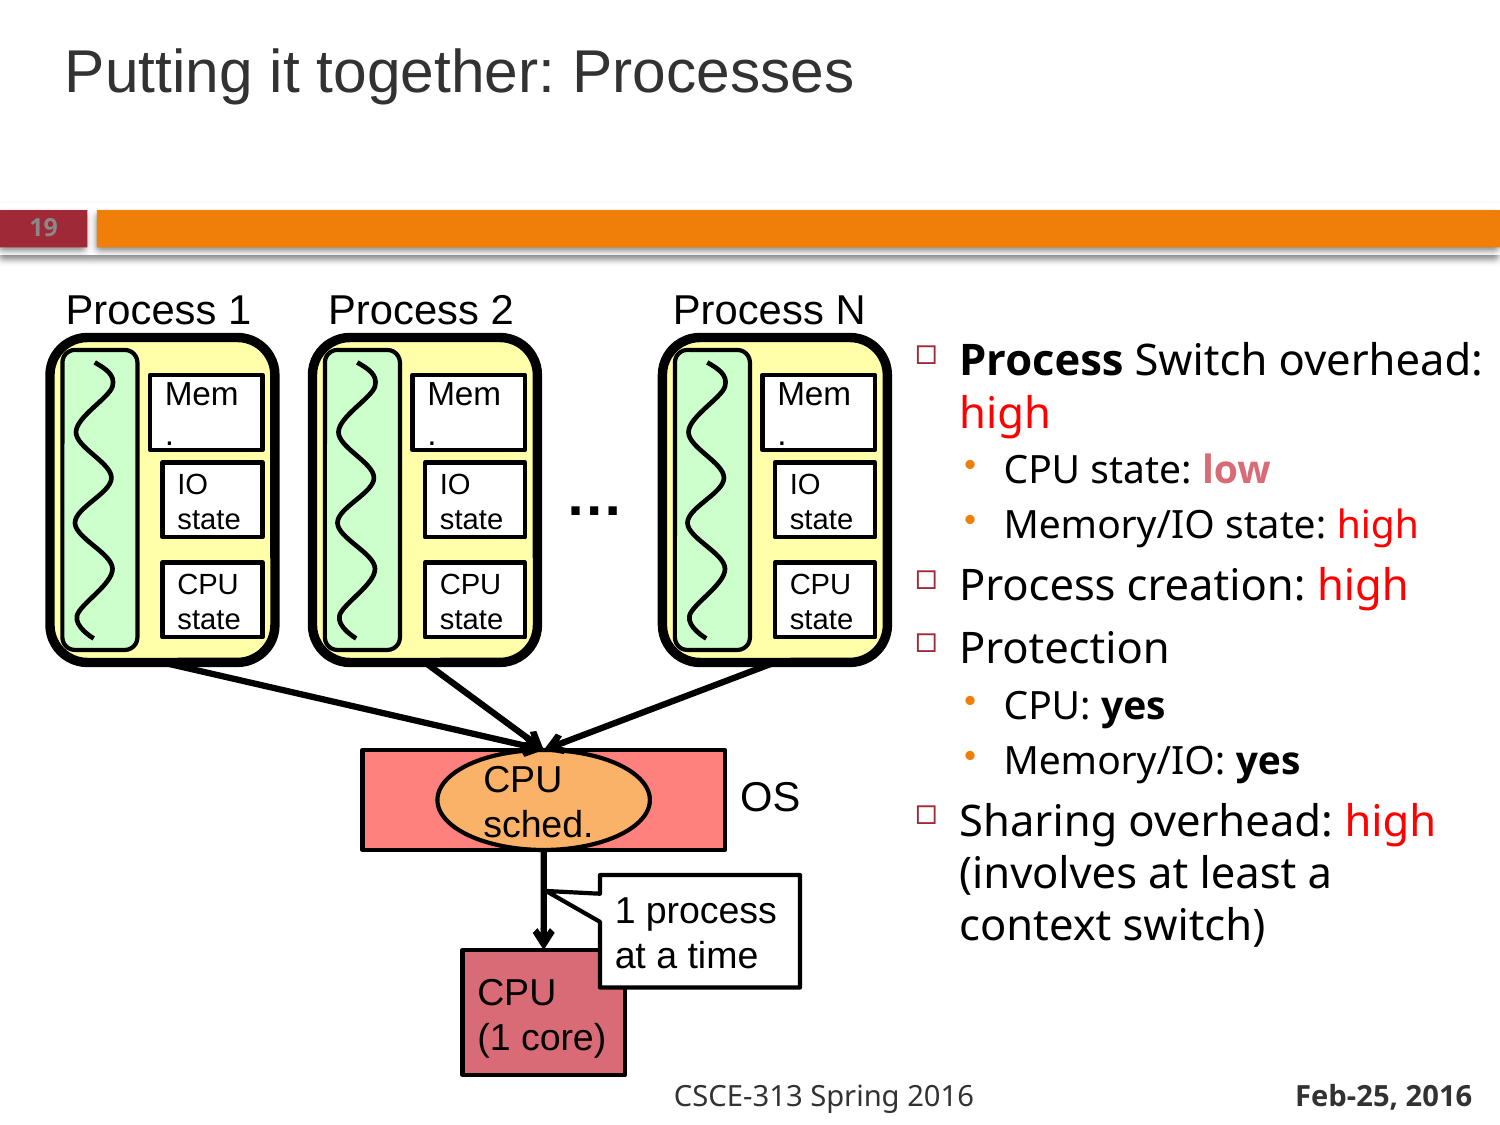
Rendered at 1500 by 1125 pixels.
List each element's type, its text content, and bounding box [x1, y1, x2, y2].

text_box OS [725, 762, 816, 828]
text_box … [550, 450, 639, 535]
slide_number Feb-25, 2016 [1050, 1065, 1488, 1125]
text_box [662, 337, 888, 663]
slide_number 19 [0, 208, 88, 249]
text_box 1 process at a time [548, 875, 801, 988]
text_box Process 1 [50, 275, 267, 337]
text_box CPU sched. [437, 760, 650, 850]
title Putting it together: Processes [50, 24, 1463, 113]
text_box Process N [658, 275, 881, 340]
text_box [312, 337, 538, 663]
text_box [565, 760, 725, 850]
text_box [362, 760, 522, 850]
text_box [545, 662, 776, 751]
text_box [49, 337, 276, 663]
footer CSCE-313 Spring 2016 [99, 1065, 990, 1125]
text_box CPU (1 core) [462, 950, 625, 1065]
list Process Switch overhead: high CPU state: low Memory/IO state: high Process creation: high Protection CPU: yes Memory/IO: yes Sharing overhead: high (involves at least a context switch) [900, 324, 1500, 963]
text_box Process 2 [313, 275, 530, 337]
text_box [162, 662, 544, 751]
